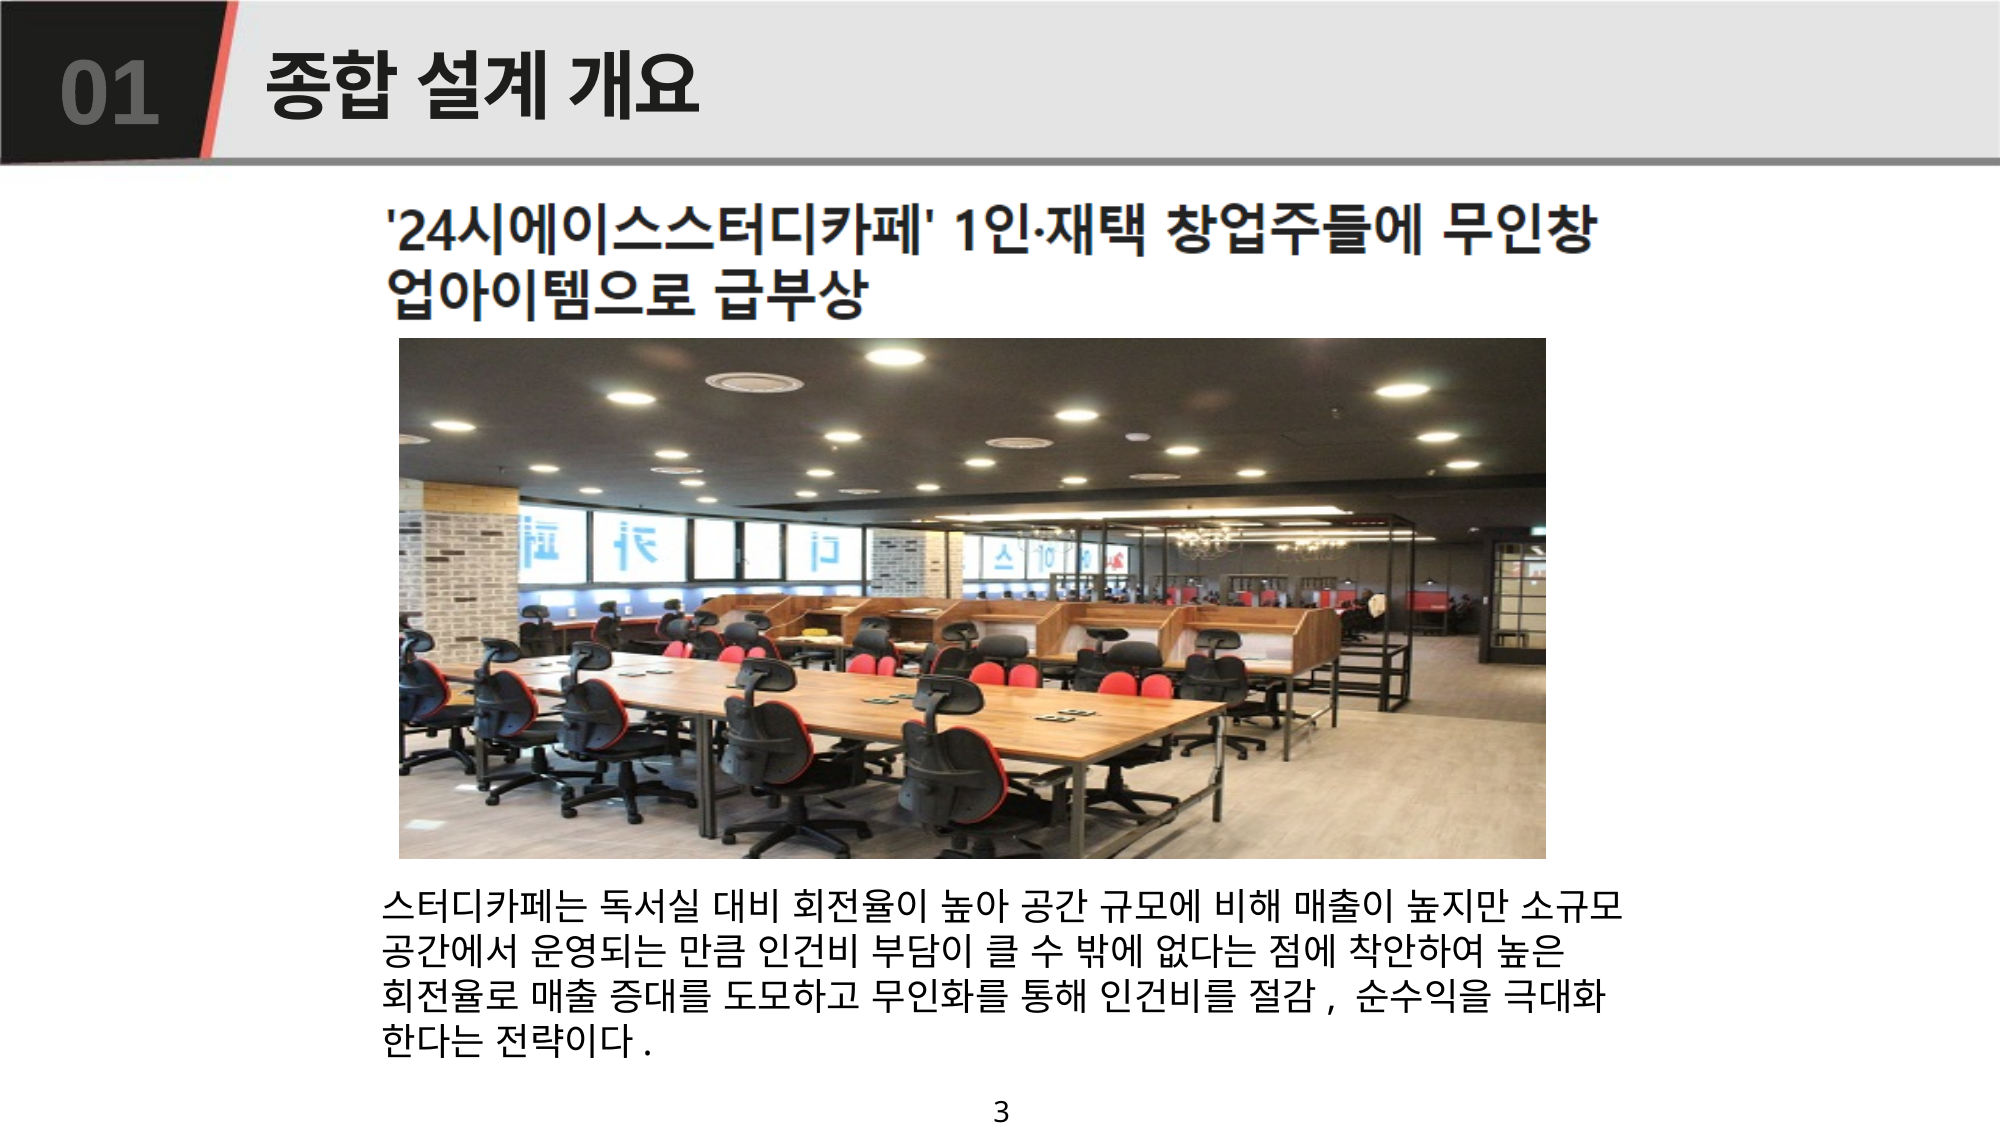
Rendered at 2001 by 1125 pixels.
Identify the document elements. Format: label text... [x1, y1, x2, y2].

text_box 01 [43, 24, 176, 150]
slide_number 3 [776, 1083, 1227, 1125]
text_box 스터디카페는 독서실 대비 회전율이 높아 공간 규모에 비해 매출이 높지만 소규모 공간에서 운영되는 만큼 인건비 부담이 클 수 밖에 없다는 점에 착안하여 높은 회전율로 매출 증대를 도모하고 무인화를 통해 인건비를 절감, 순수익을 극대화 한다는 전략이다. [366, 875, 1678, 1071]
title 종합 설계 개요 [249, 5, 1975, 174]
picture [0, 0, 2000, 1124]
